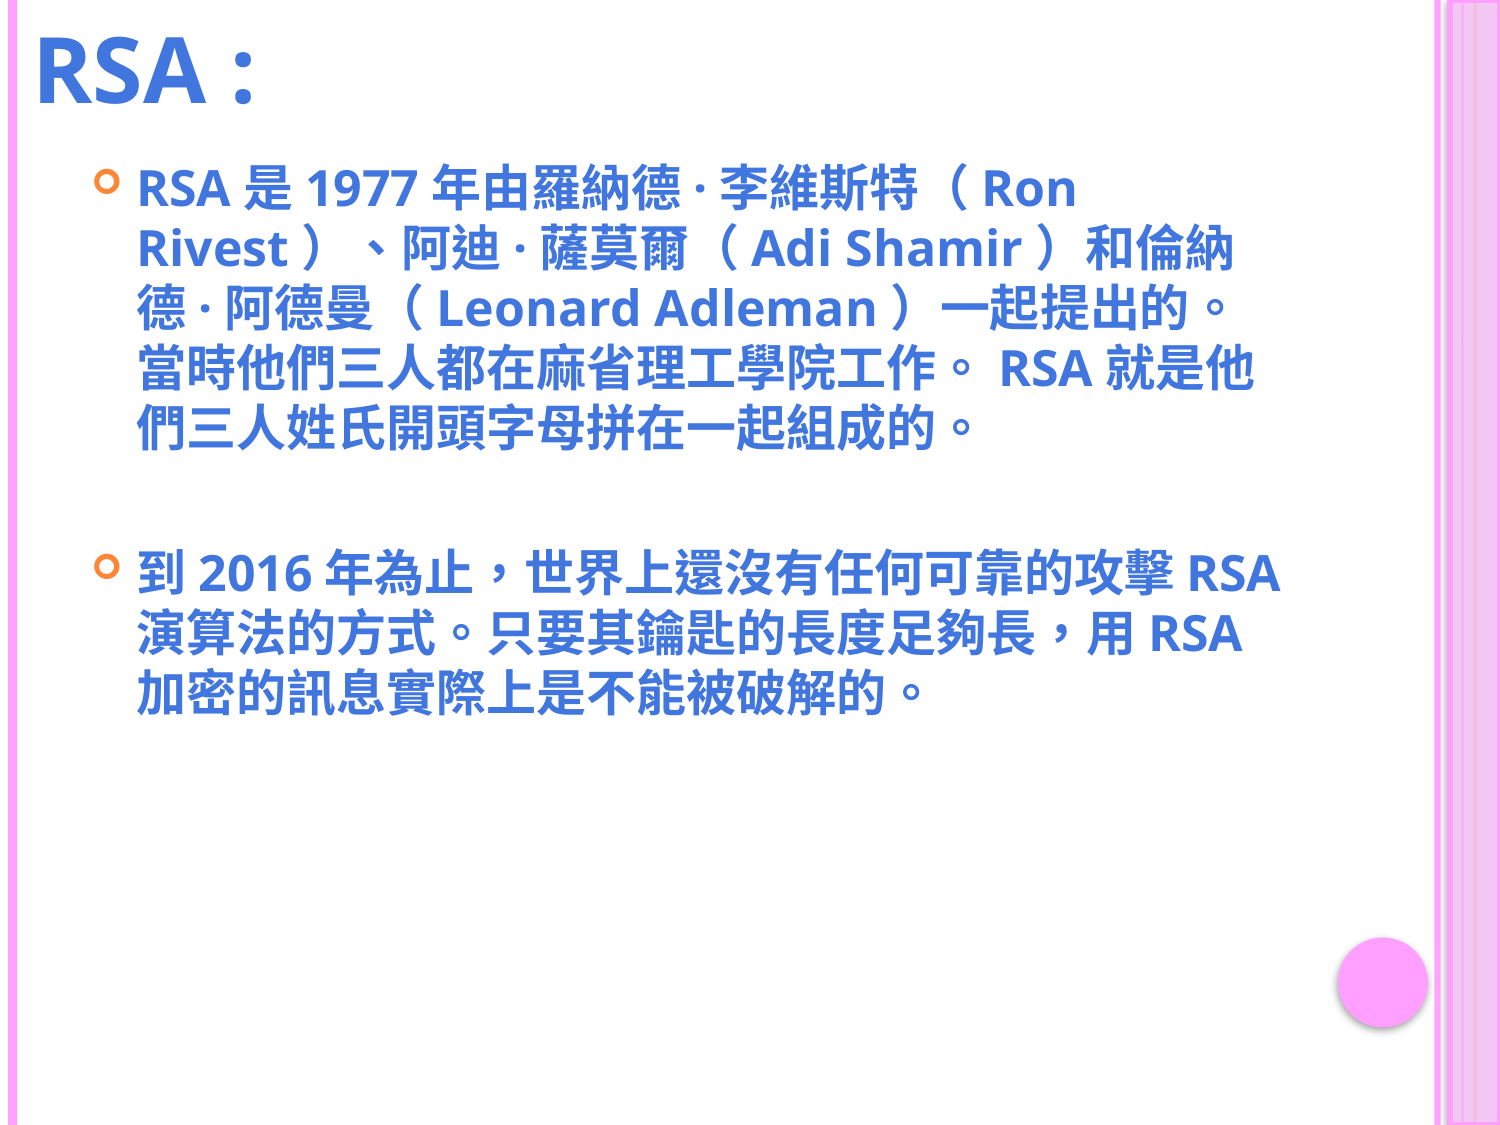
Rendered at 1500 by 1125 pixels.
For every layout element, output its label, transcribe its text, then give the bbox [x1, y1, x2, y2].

title RSA : [17, 2, 1243, 130]
list RSA是1977年由羅納德·李維斯特（Ron Rivest）、阿迪·薩莫爾（Adi Shamir）和倫納德·阿德曼（Leonard Adleman）一起提出的。當時他們三人都在麻省理工學院工作。RSA就是他們三人姓氏開頭字母拼在一起組成的。 到2016年為止，世界上還沒有任何可靠的攻擊RSA演算法的方式。只要其鑰匙的長度足夠長，用RSA加密的訊息實際上是不能被破解的。 [76, 149, 1302, 949]
